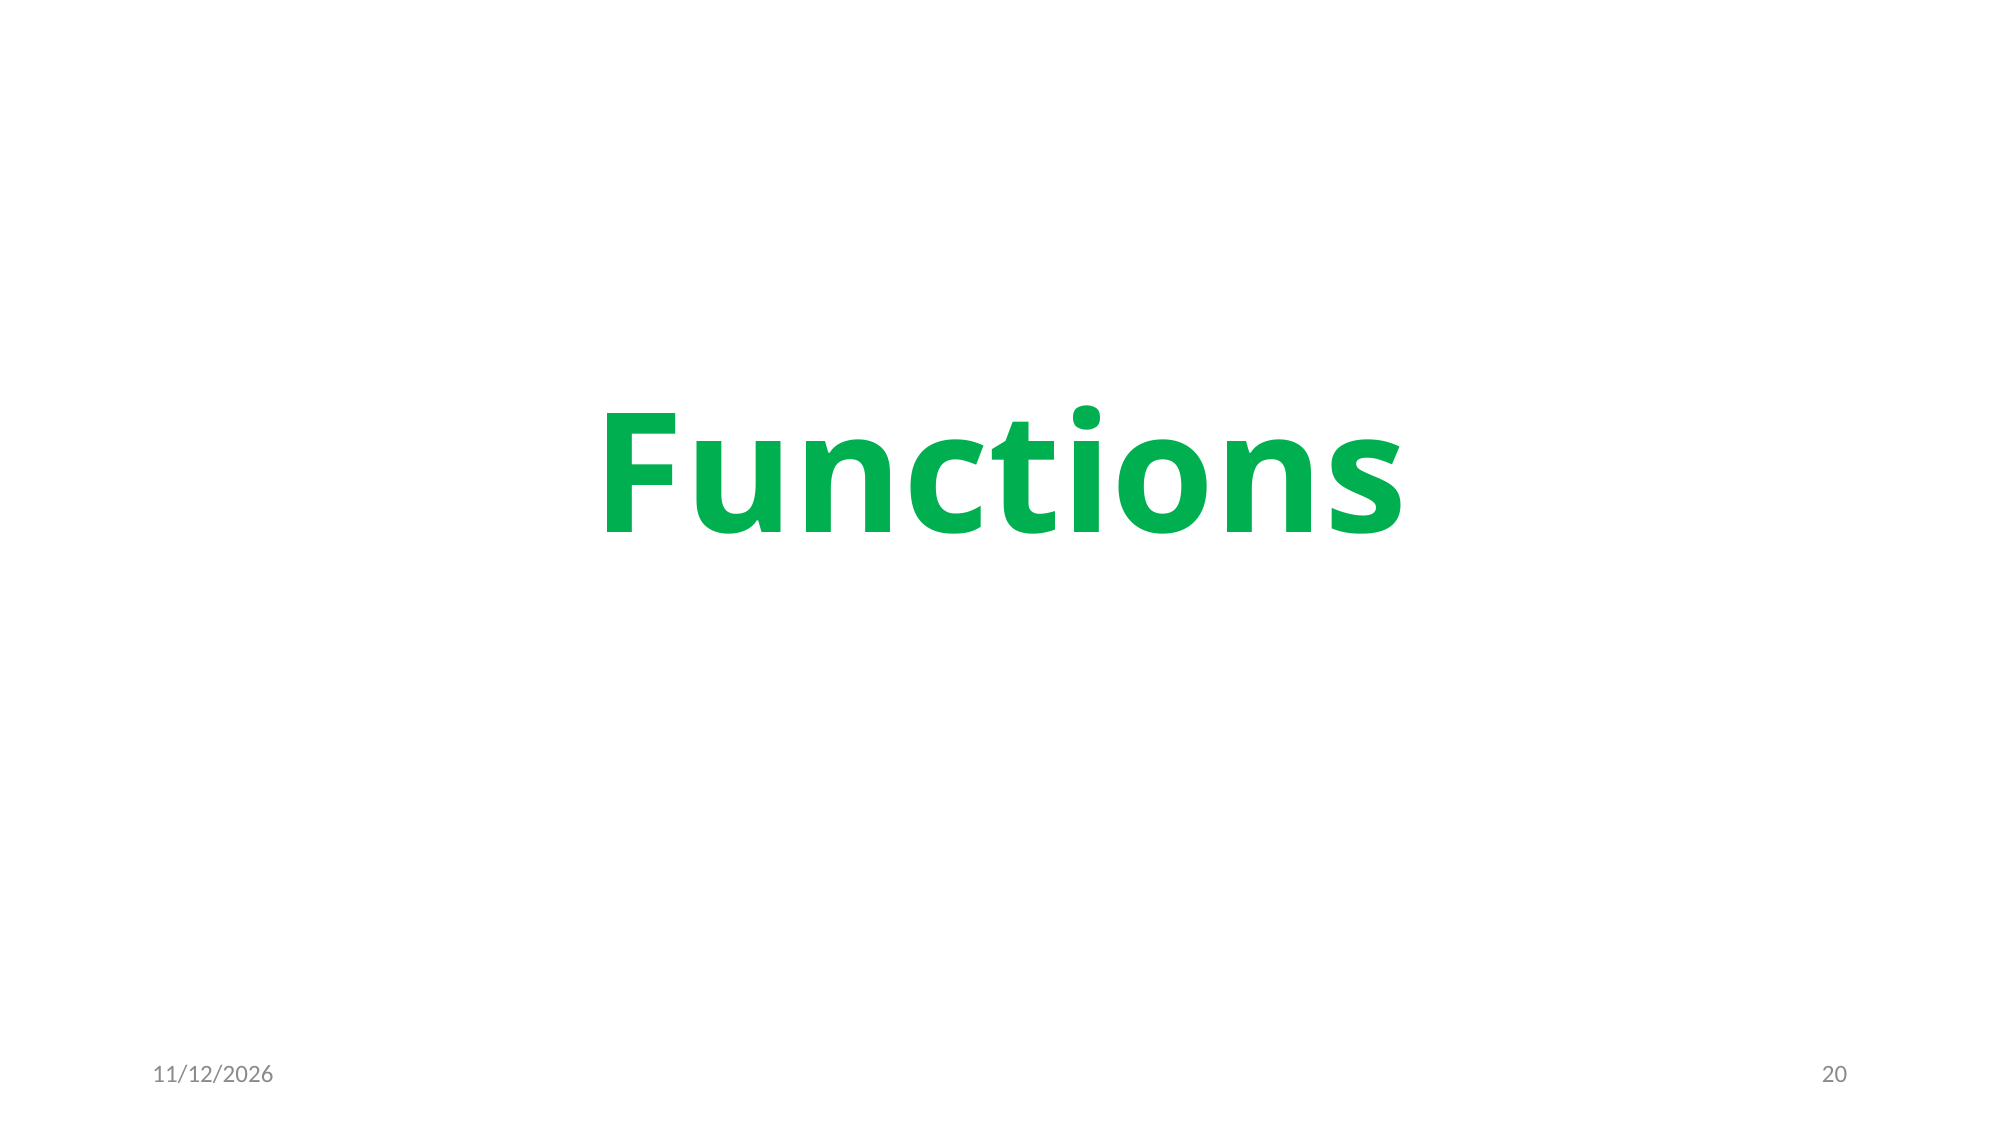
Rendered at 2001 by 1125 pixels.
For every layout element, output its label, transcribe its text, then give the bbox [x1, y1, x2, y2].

title Functions [249, 184, 1750, 576]
slide_number 20 [1412, 1042, 1863, 1103]
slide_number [137, 1042, 588, 1103]
